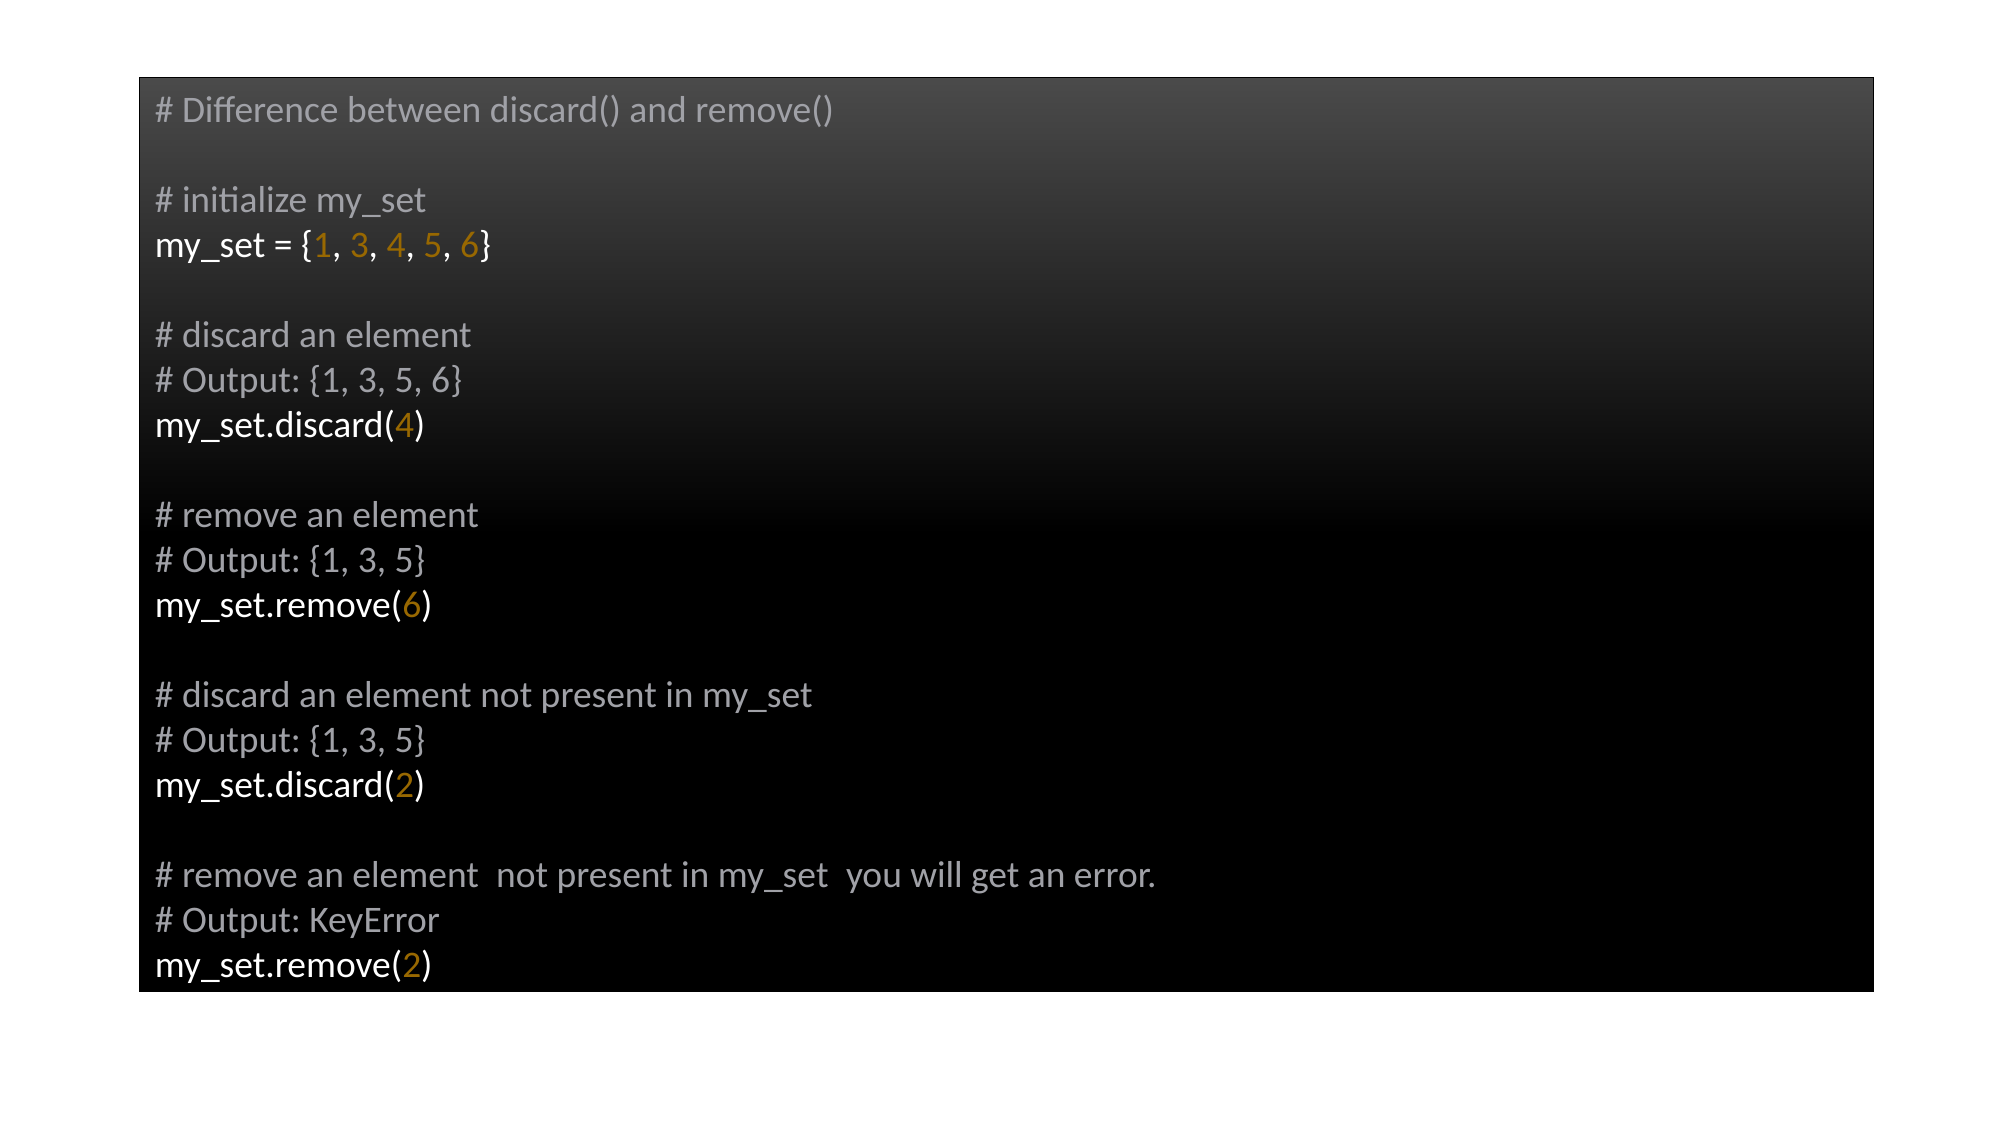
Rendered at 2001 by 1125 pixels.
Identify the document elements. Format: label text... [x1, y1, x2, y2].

text_box # Difference between discard() and remove() # initialize my_set my_set = {1, 3, 4, 5, 6} # discard an element # Output: {1, 3, 5, 6} my_set.discard(4) # remove an element # Output: {1, 3, 5} my_set.remove(6) # discard an element not present in my_set # Output: {1, 3, 5} my_set.discard(2) # remove an element not present in my_set you will get an error. # Output: KeyError my_set.remove(2) [139, 77, 1874, 992]
